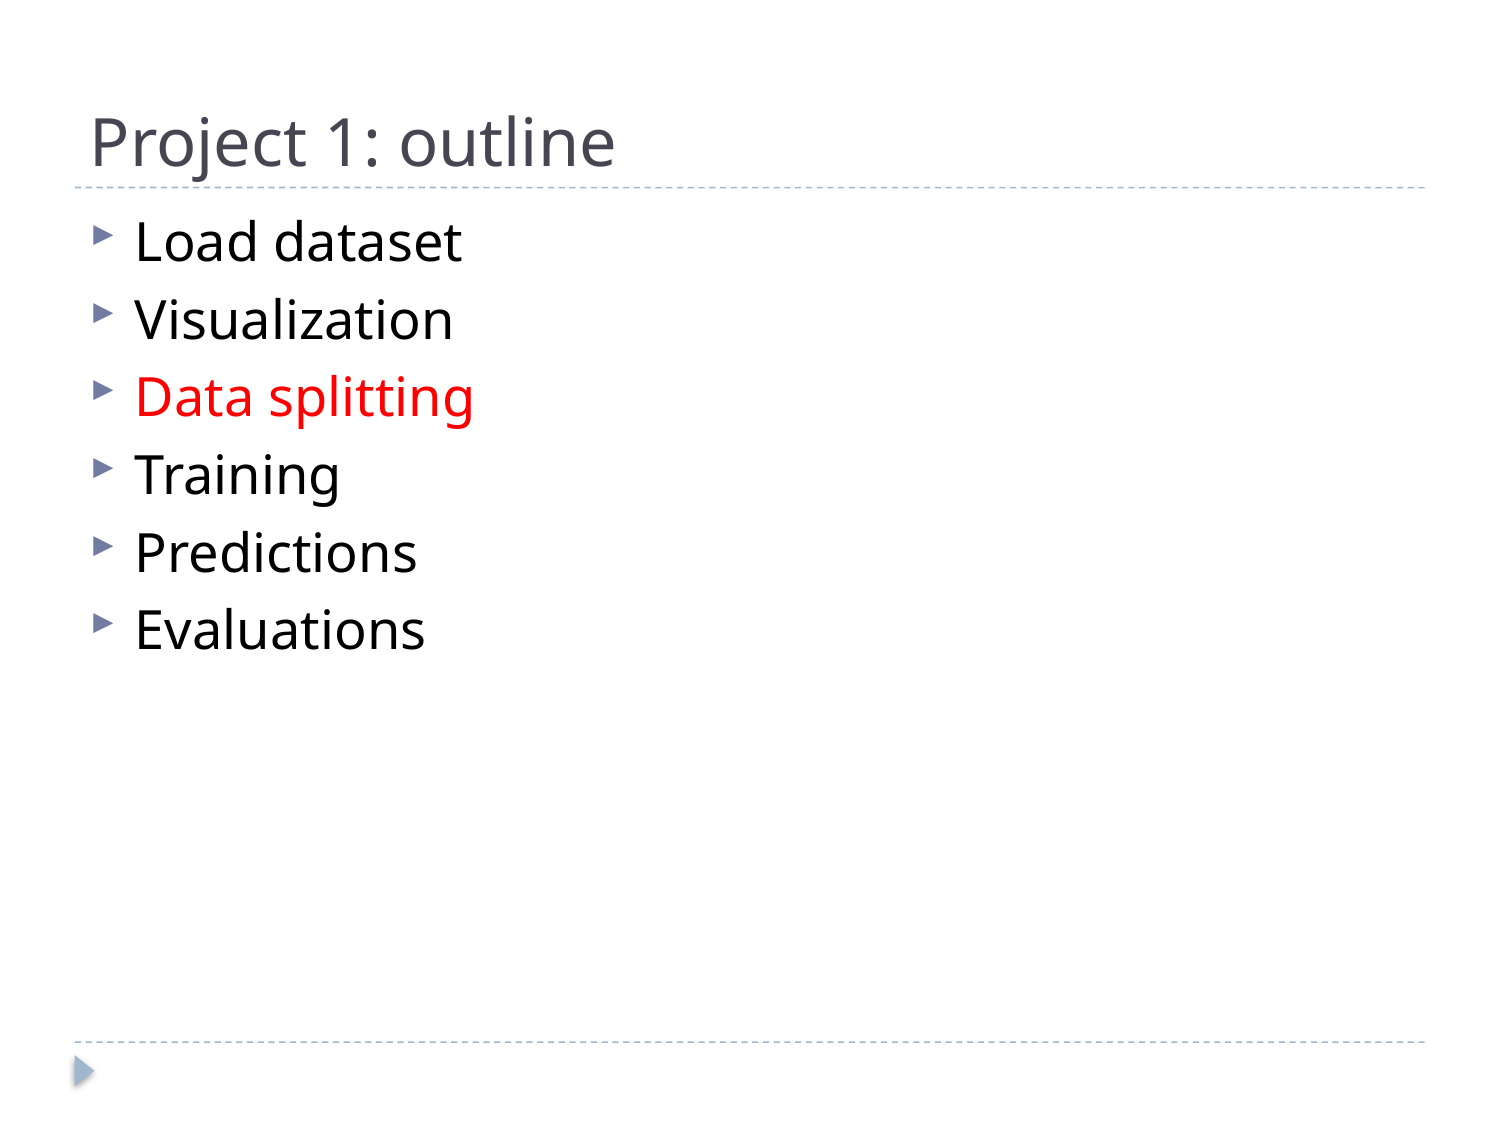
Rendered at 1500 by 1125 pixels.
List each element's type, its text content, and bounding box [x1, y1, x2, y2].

title Project 1: outline [75, 24, 1425, 188]
list Load dataset Visualization Data splitting Training Predictions Evaluations [75, 200, 1425, 1010]
